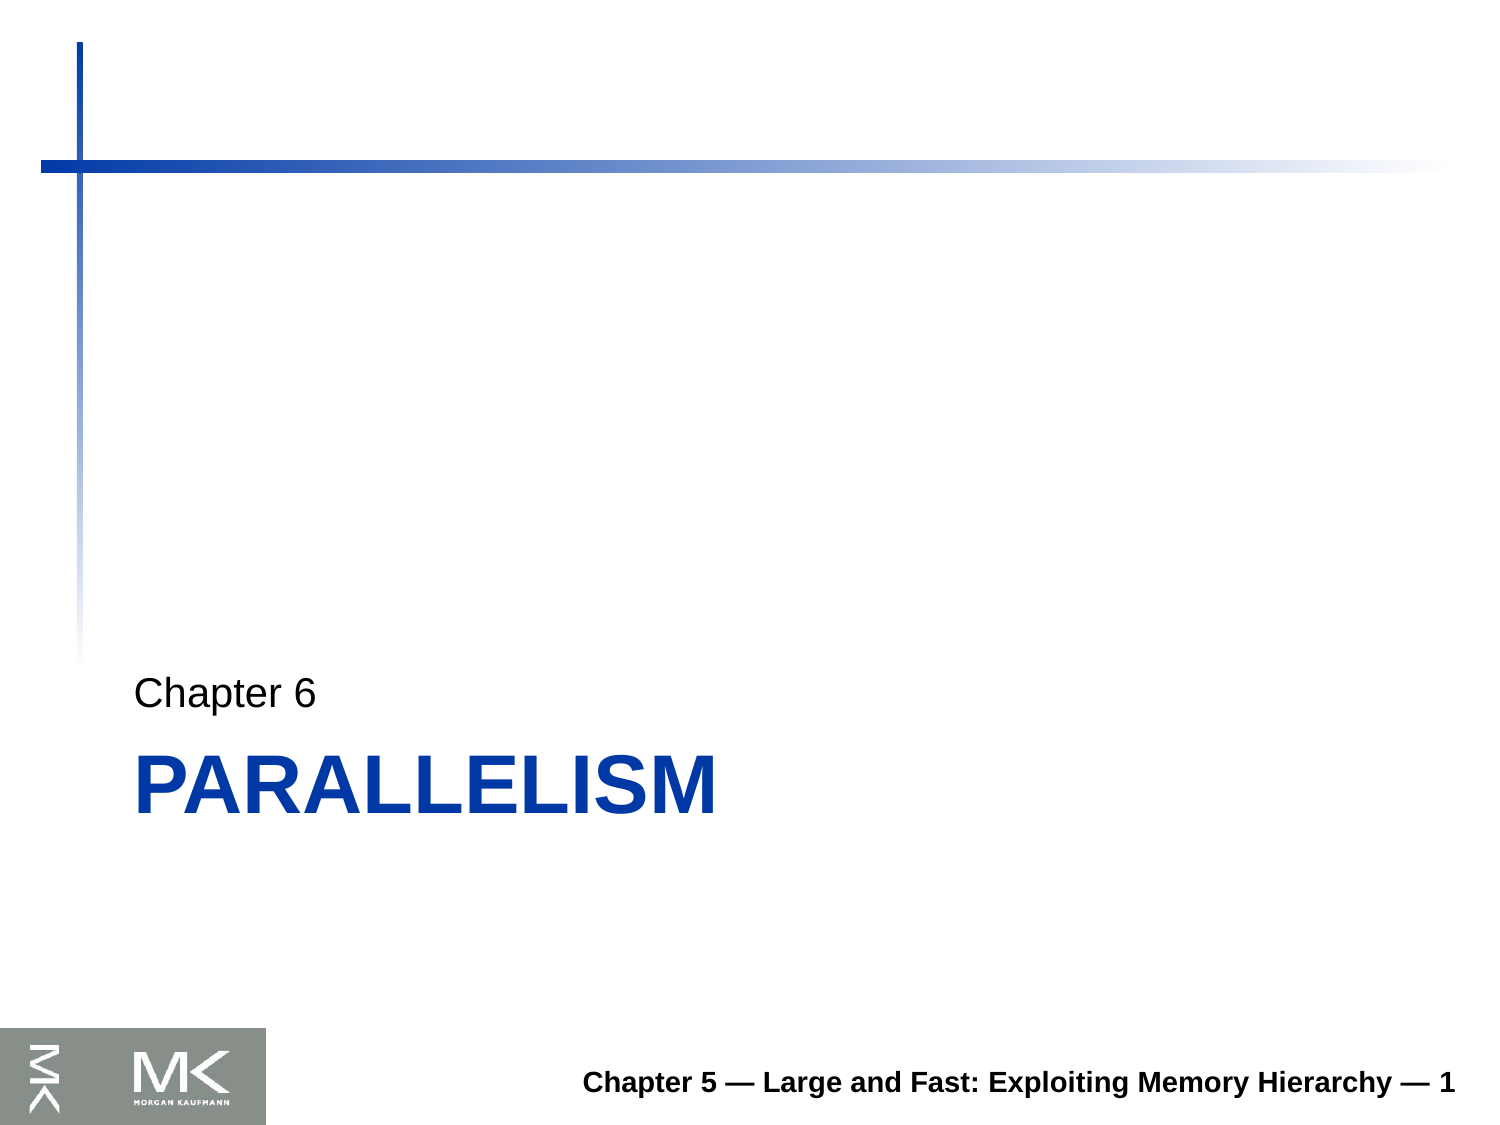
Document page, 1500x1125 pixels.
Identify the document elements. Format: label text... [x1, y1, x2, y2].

list Chapter 6 [118, 476, 1394, 723]
footer Chapter 5 — Large and Fast: Exploiting Memory Hierarchy — 1 [277, 1046, 1471, 1106]
title Parallelism [118, 723, 1394, 839]
picture [0, 1028, 266, 1125]
